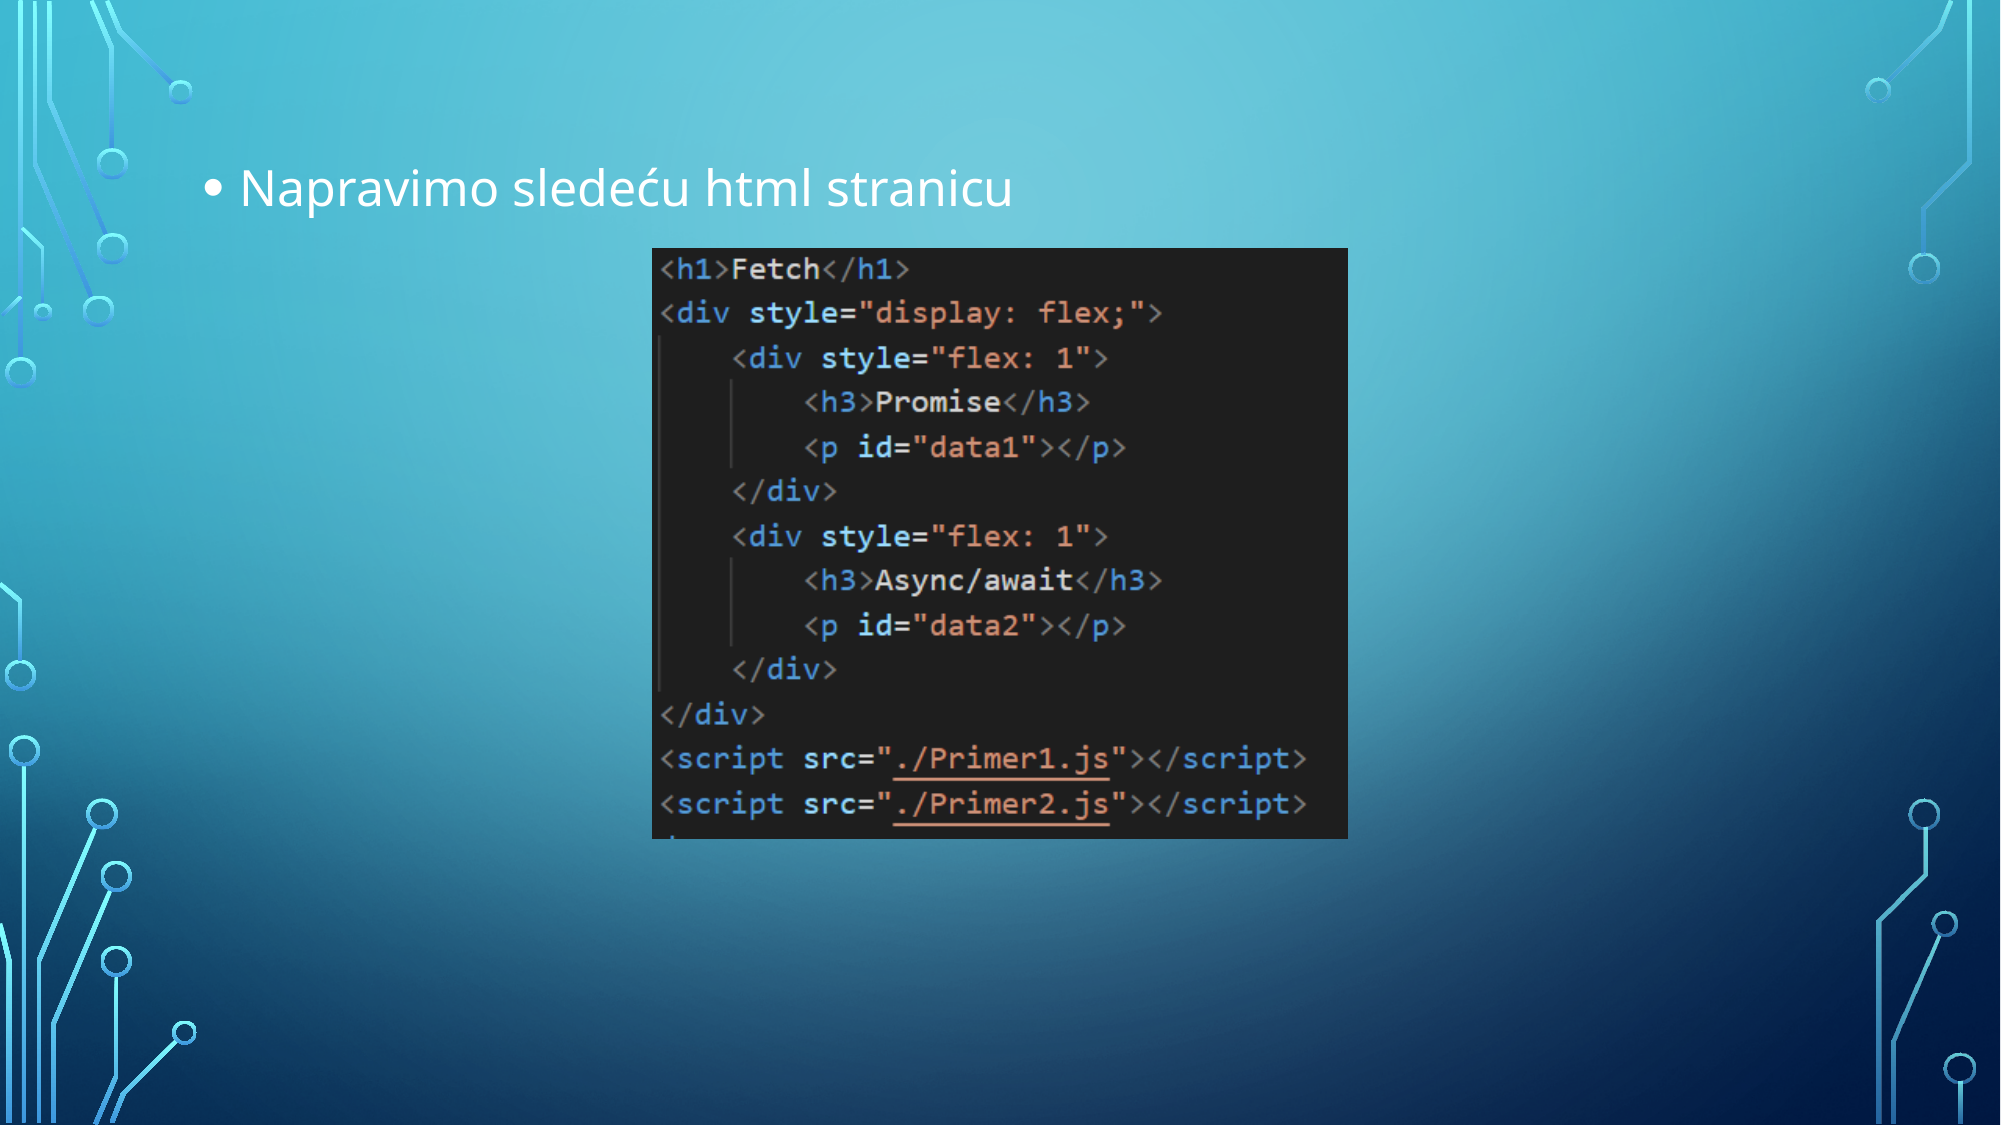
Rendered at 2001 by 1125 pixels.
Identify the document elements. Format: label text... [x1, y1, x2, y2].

picture [651, 248, 1348, 840]
list Napravimo sledeću html stranicu [187, 137, 1813, 950]
